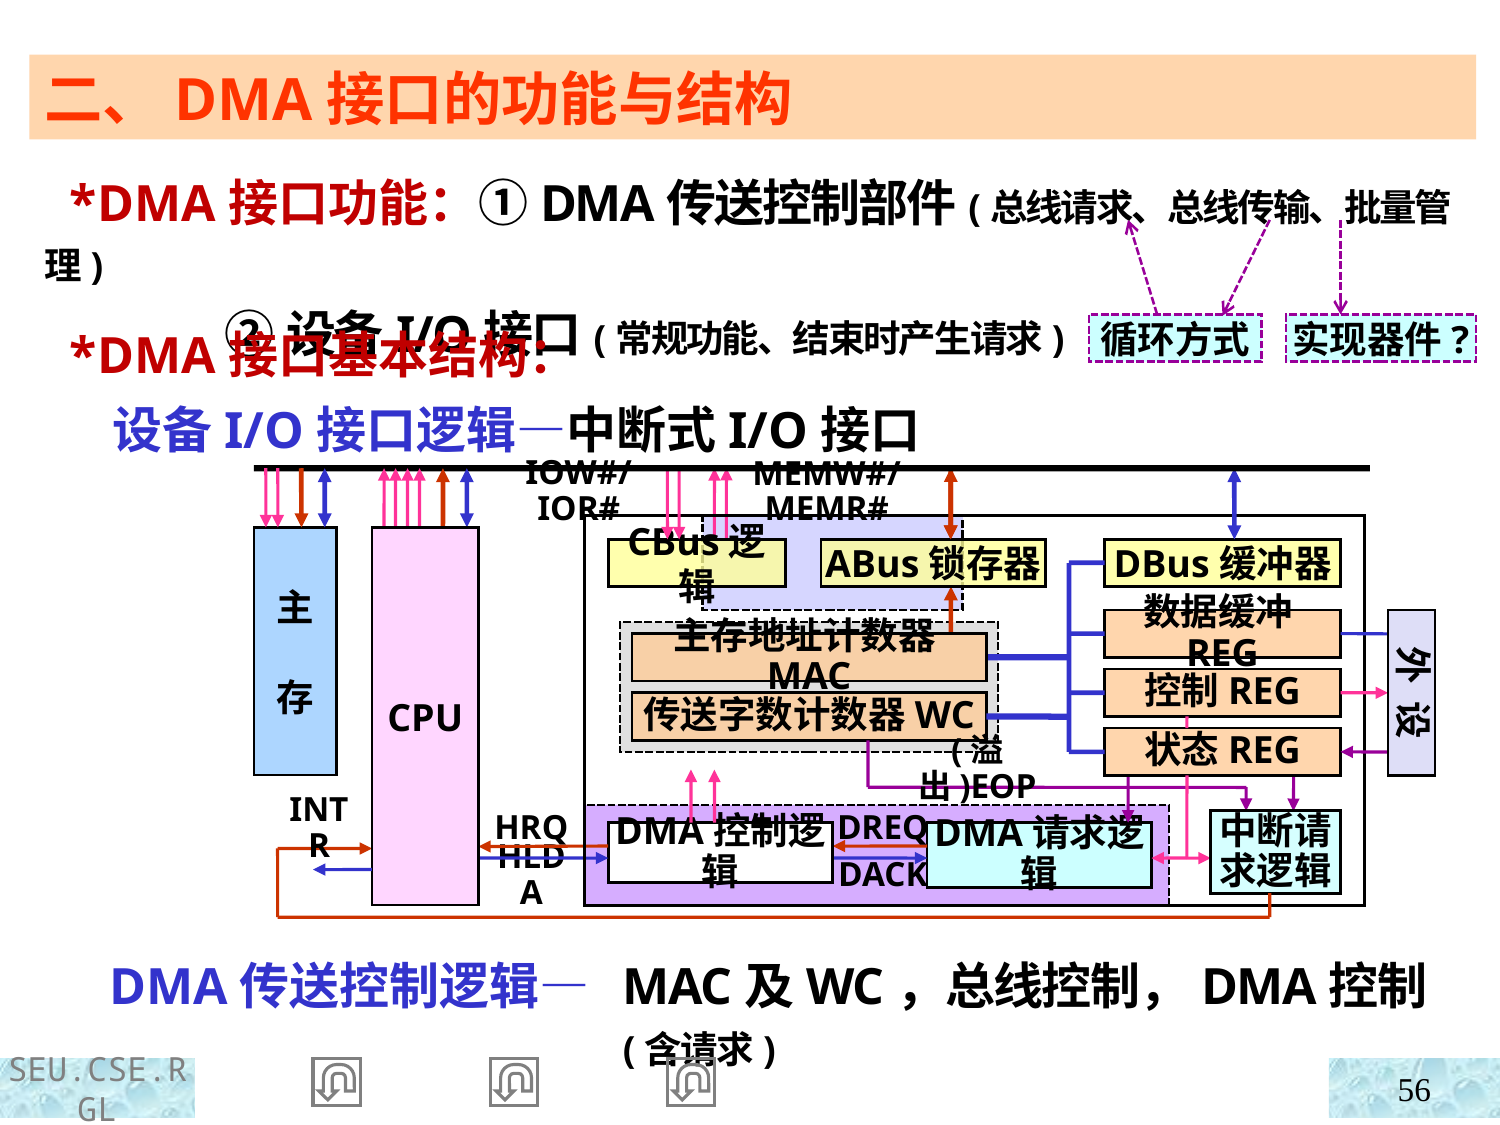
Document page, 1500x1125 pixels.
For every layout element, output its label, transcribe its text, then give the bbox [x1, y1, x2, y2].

text_box [490, 1058, 538, 1106]
text_box *外设的组成：设备控制器＋驱动器＋部件 设备接口—标准化接口(如USB) ←便于连接 [0, 1058, 195, 1118]
text_box *DMA接口功能：①DMA传送控制部件(总线请求、总线传输、批量管理) ②设备I/O接口(常规功能、结束时产生请求) [29, 148, 1477, 370]
slide_number 56 [1328, 1058, 1500, 1118]
text_box MAC及WC，总线控制，DMA控制(含请求) [608, 932, 1459, 1079]
text_box *DMA接口基本结构： 设备I/O接口逻辑—中断式I/O接口 DMA传送控制逻辑— [29, 301, 975, 1023]
text_box [313, 1058, 361, 1106]
text_box 二、DMA接口的功能与结构 [29, 54, 1477, 140]
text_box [1088, 219, 1477, 362]
text_box [667, 1058, 715, 1106]
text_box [253, 467, 1436, 918]
